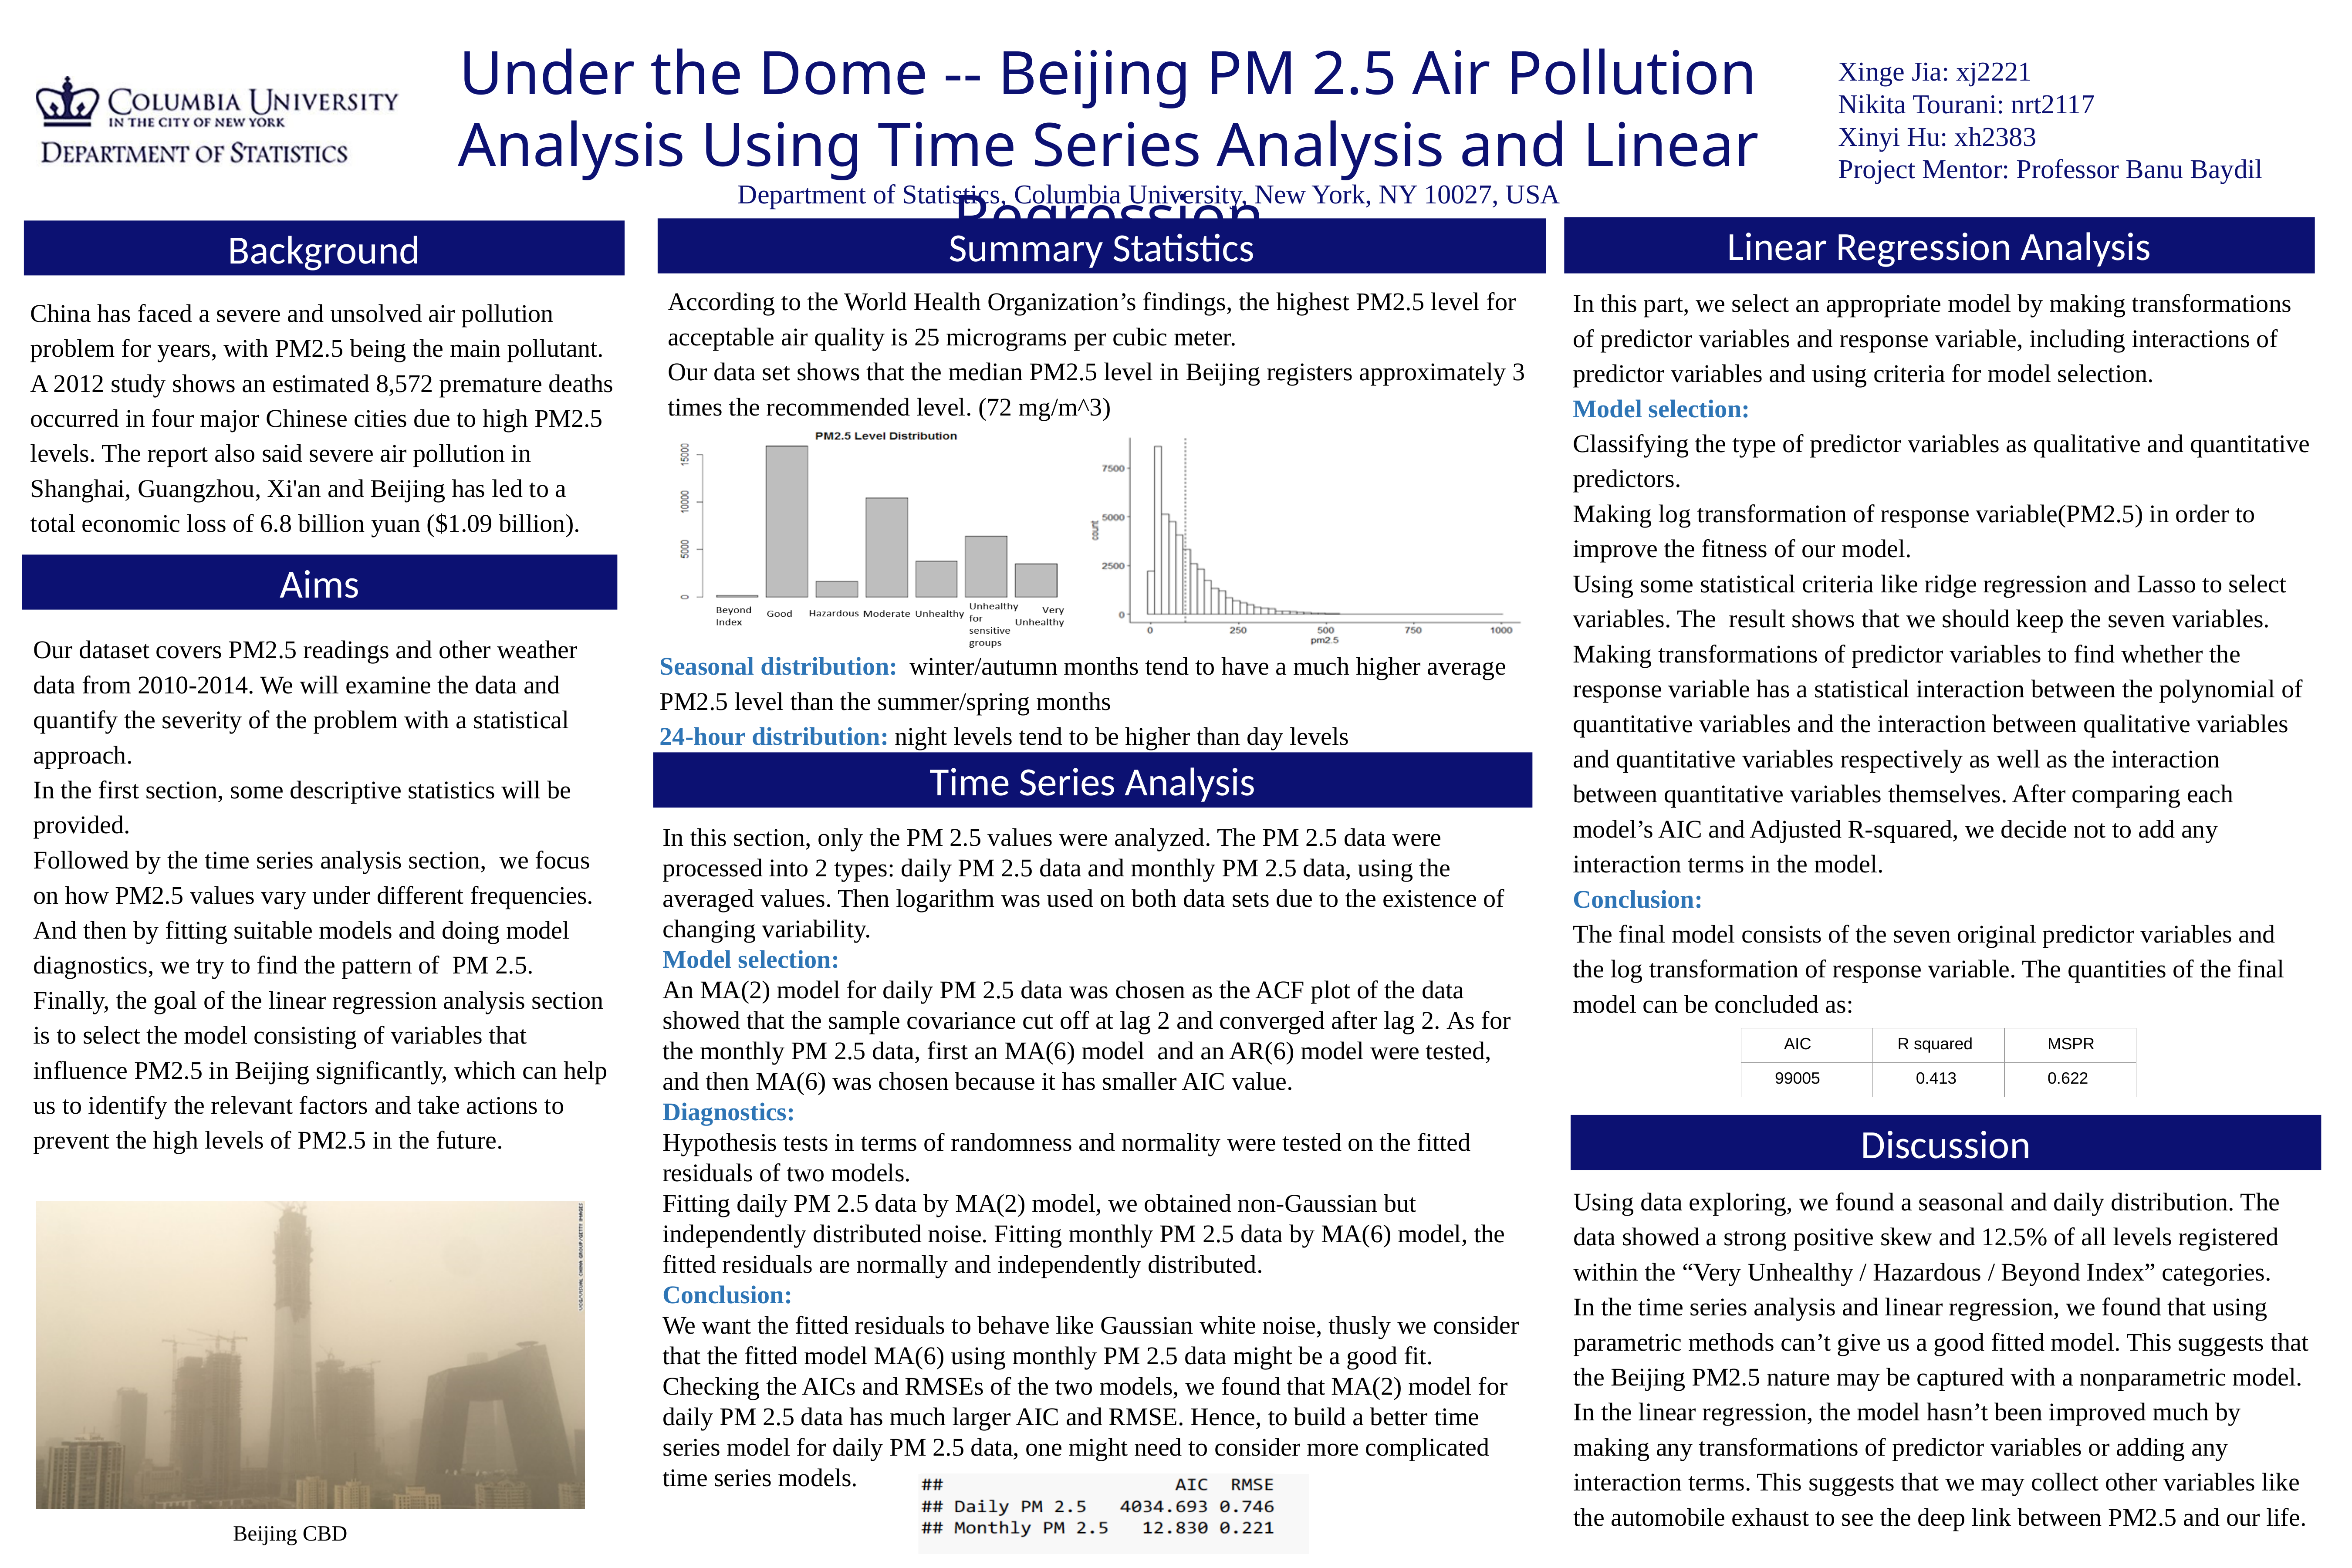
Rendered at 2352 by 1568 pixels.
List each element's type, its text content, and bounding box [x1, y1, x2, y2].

table_cell 0.622 [2005, 1063, 2136, 1097]
picture [1082, 433, 1546, 649]
picture [36, 1201, 585, 1509]
text_box Summary Statistics [657, 220, 1546, 274]
text_box Using data exploring, we found a seasonal and daily distribution. The data showed a strong positive skew and 12.5% of all levels registered within the “Very Unhealthy / Hazardous / Beyond Index” categories. In the time series analysis and linear regression, we found that using parametric methods can’t give us a good fitted model. This suggests that the Beijing PM2.5 nature may be captured with a nonparametric model. In the linear regression, the model hasn’t been improved much by making any transformations of predictor variables or adding any interaction terms. This suggests that we may collect other variables like the automobile exhaust to see the deep link between PM2.5 and our life. [1567, 1177, 2318, 1548]
text_box In this section, only the PM 2.5 values were analyzed. The PM 2.5 data were processed into 2 types: daily PM 2.5 data and monthly PM 2.5 data, using the averaged values. Then logarithm was used on both data sets due to the existence of changing variability. Model selection: An MA(2) model for daily PM 2.5 data was chosen as the ACF plot of the data showed that the sample covariance cut off at lag 2 and converged after lag 2. As for the monthly PM 2.5 data, first an MA(6) model and an AR(6) model were tested, and then MA(6) was chosen because it has smaller AIC value. Diagnostics: Hypothesis tests in terms of randomness and normality were tested on the fitted residuals of two models. Fitting daily PM 2.5 data by MA(2) model, we obtained non-Gaussian but independently distributed noise. Fitting monthly PM 2.5 data by MA(6) model, the fitted residuals are normally and independently distributed. Conclusion: We want the fitted residuals to behave like Gaussian white noise, thusly we consider that the fitted model MA(6) using monthly PM 2.5 data might be a good fit. Checking the AICs and RMSEs of the two models, we found that MA(2) model for daily PM 2.5 data has much larger AIC and RMSE. Hence, to build a better time series model for daily PM 2.5 data, one might need to consider more complicated time series models. [656, 818, 1534, 1561]
table_cell 99005 [1741, 1063, 1872, 1097]
text_box Linear Regression Analysis [1564, 220, 2315, 274]
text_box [36, 30, 2352, 215]
text_box Discussion [1571, 1115, 2322, 1170]
table_header MSPR [2005, 1028, 2136, 1062]
table_header AIC [1741, 1028, 1872, 1062]
text_box Time Series Analysis [653, 753, 1533, 808]
table_header R squared [1873, 1028, 2004, 1062]
text_box Our dataset covers PM2.5 readings and other weather data from 2010-2014. We will examine the data and quantify the severity of the problem with a statistical approach. In the first section, some descriptive statistics will be provided. Followed by the time series analysis section, we focus on how PM2.5 values vary under different frequencies. And then by fitting suitable models and doing model diagnostics, we try to find the pattern of PM 2.5. Finally, the goal of the linear regression analysis section is to select the model consisting of variables that influence PM2.5 in Beijing significantly, which can help us to identify the relevant factors and take actions to prevent the high levels of PM2.5 in the future. [27, 625, 619, 1157]
text_box Aims [22, 554, 618, 610]
text_box Seasonal distribution: winter/autumn months tend to have a much higher average PM2.5 level than the summer/spring months 24-hour distribution: night levels tend to be higher than day levels [653, 638, 1533, 753]
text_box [24, 220, 625, 533]
picture [664, 422, 1074, 655]
table_cell 0.413 [1873, 1063, 2004, 1097]
picture [913, 1473, 1309, 1554]
text_box According to the World Health Organization’s findings, the highest PM2.5 level for acceptable air quality is 25 micrograms per cubic meter. Our data set shows that the median PM2.5 level in Beijing registers approximately 3 times the recommended level. (72 mg/m^3) [661, 277, 1546, 423]
text_box Beijing CBD [148, 1512, 433, 1547]
text_box In this part, we select an appropriate model by making transformations of predictor variables and response variable, including interactions of predictor variables and using criteria for model selection. Model selection: Classifying the type of predictor variables as qualitative and quantitative predictors. Making log transformation of response variable(PM2.5) in order to improve the fitness of our model. Using some statistical criteria like ridge regression and Lasso to select variables. The result shows that we should keep the seven variables. Making transformations of predictor variables to find whether the response variable has a statistical interaction between the polynomial of quantitative variables and the interaction between qualitative variables and quantitative variables respectively as well as the interaction between quantitative variables themselves. After comparing each model’s AIC and Adjusted R-squared, we decide not to add any interaction terms in the model. Conclusion: The final model consists of the seven original predictor variables and the log transformation of response variable. The quantities of the final model can be concluded as: [1566, 279, 2318, 1111]
